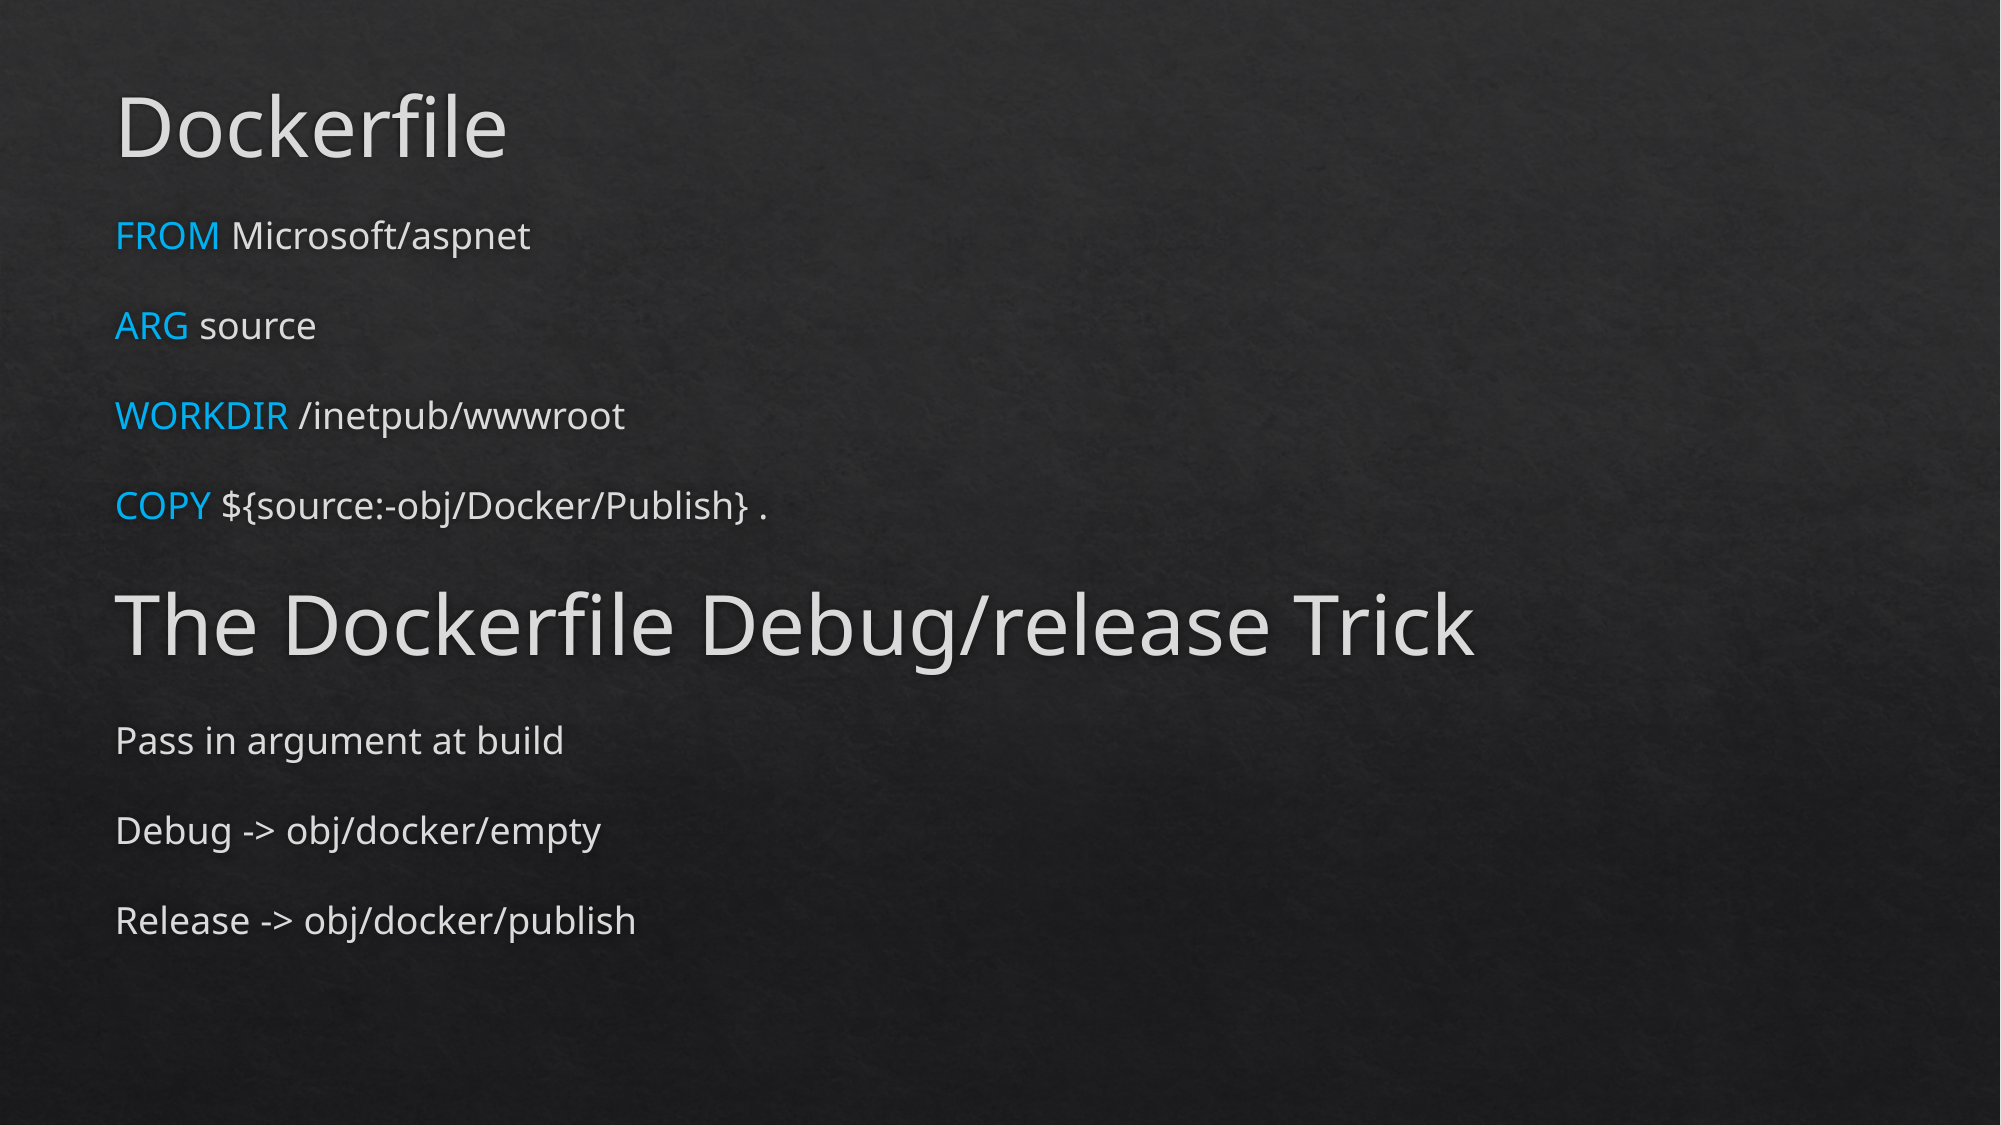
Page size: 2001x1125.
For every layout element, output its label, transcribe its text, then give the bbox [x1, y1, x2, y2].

text_box FROM Microsoft/aspnet ARG source WORKDIR /inetpub/wwwroot COPY ${source:-obj/Docker/Publish} . The Dockerfile Debug/release Trick Pass in argument at build Debug -> obj/docker/empty Release -> obj/docker/publish [99, 196, 1874, 959]
title Dockerfile [99, 73, 535, 174]
